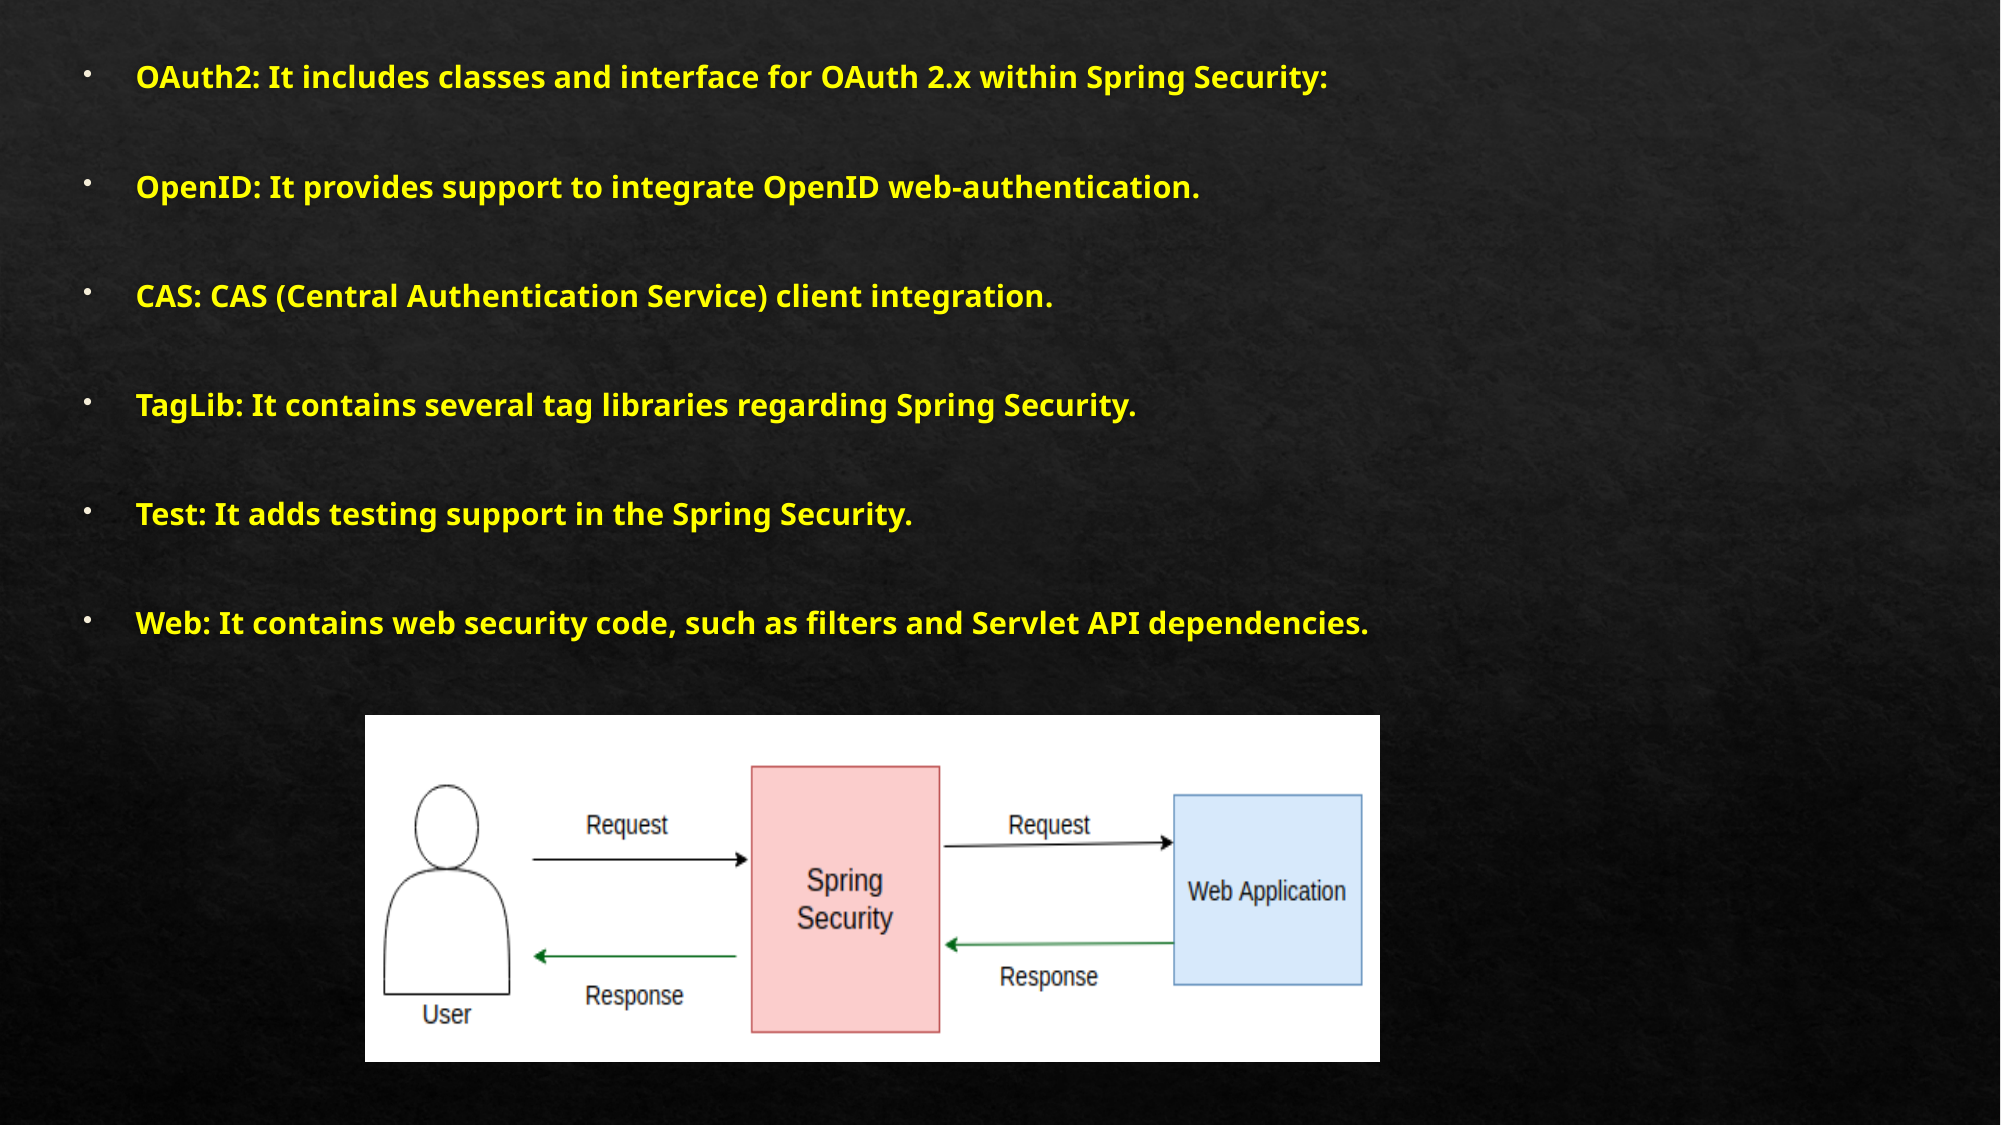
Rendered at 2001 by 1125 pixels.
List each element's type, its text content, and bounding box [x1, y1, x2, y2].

picture [365, 715, 1380, 1063]
list OAuth2: It includes classes and interface for OAuth 2.x within Spring Security: OpenID: It provides support to integrate OpenID web-authentication. CAS: CAS (Central Authentication Service) client integration. TagLib: It contains several tag libraries regarding Spring Security. Test: It adds testing support in the Spring Security. Web: It contains web security code, such as filters and Servlet API dependencies. [63, 47, 1762, 657]
